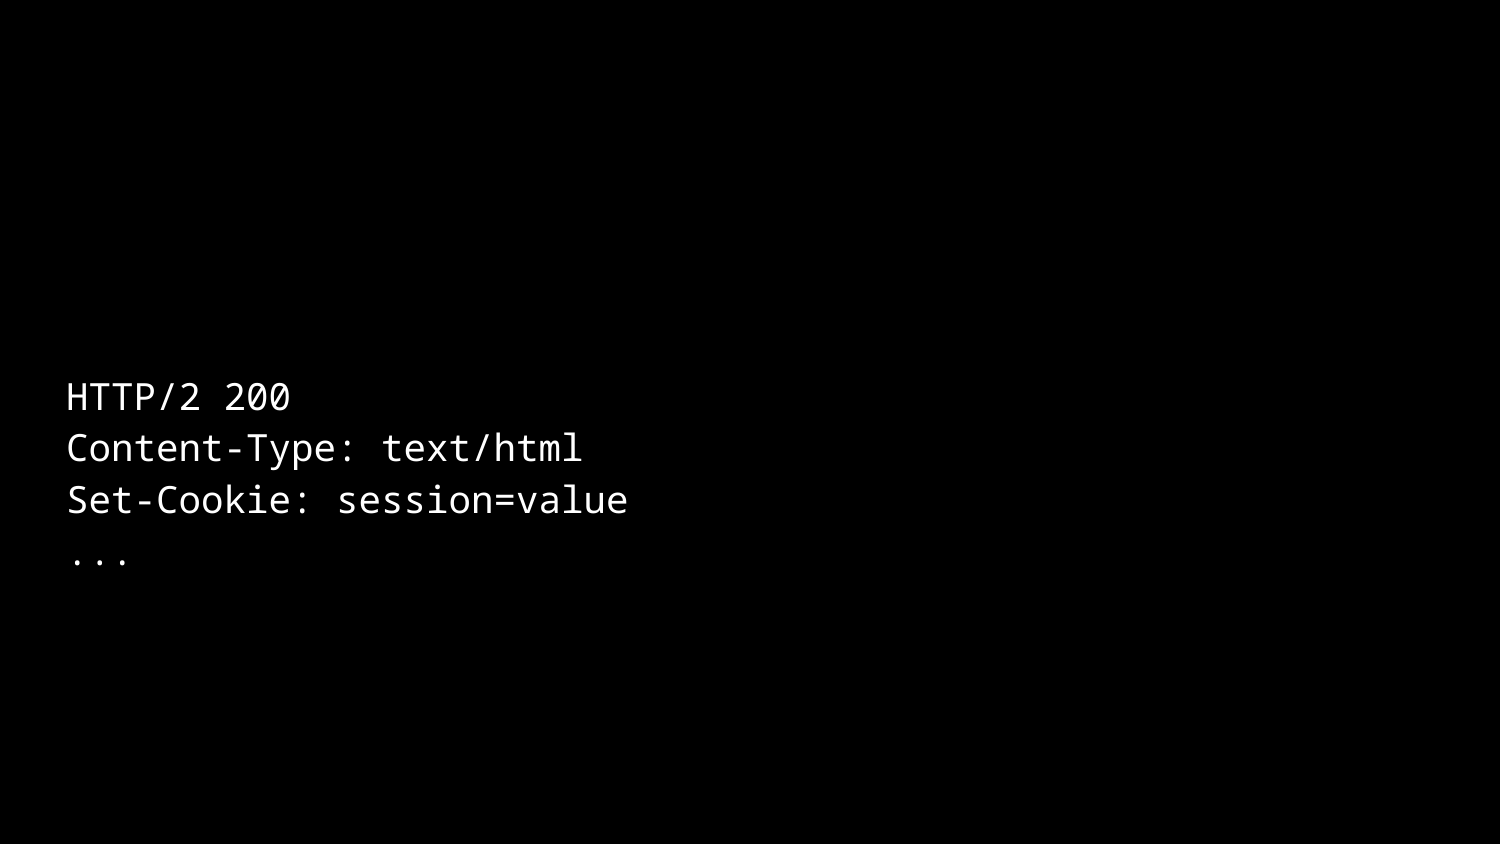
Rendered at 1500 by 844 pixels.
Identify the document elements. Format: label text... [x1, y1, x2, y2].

list HTTP/2 200 Content-Type: text/html Set-Cookie: session=value ... [51, 189, 1449, 750]
